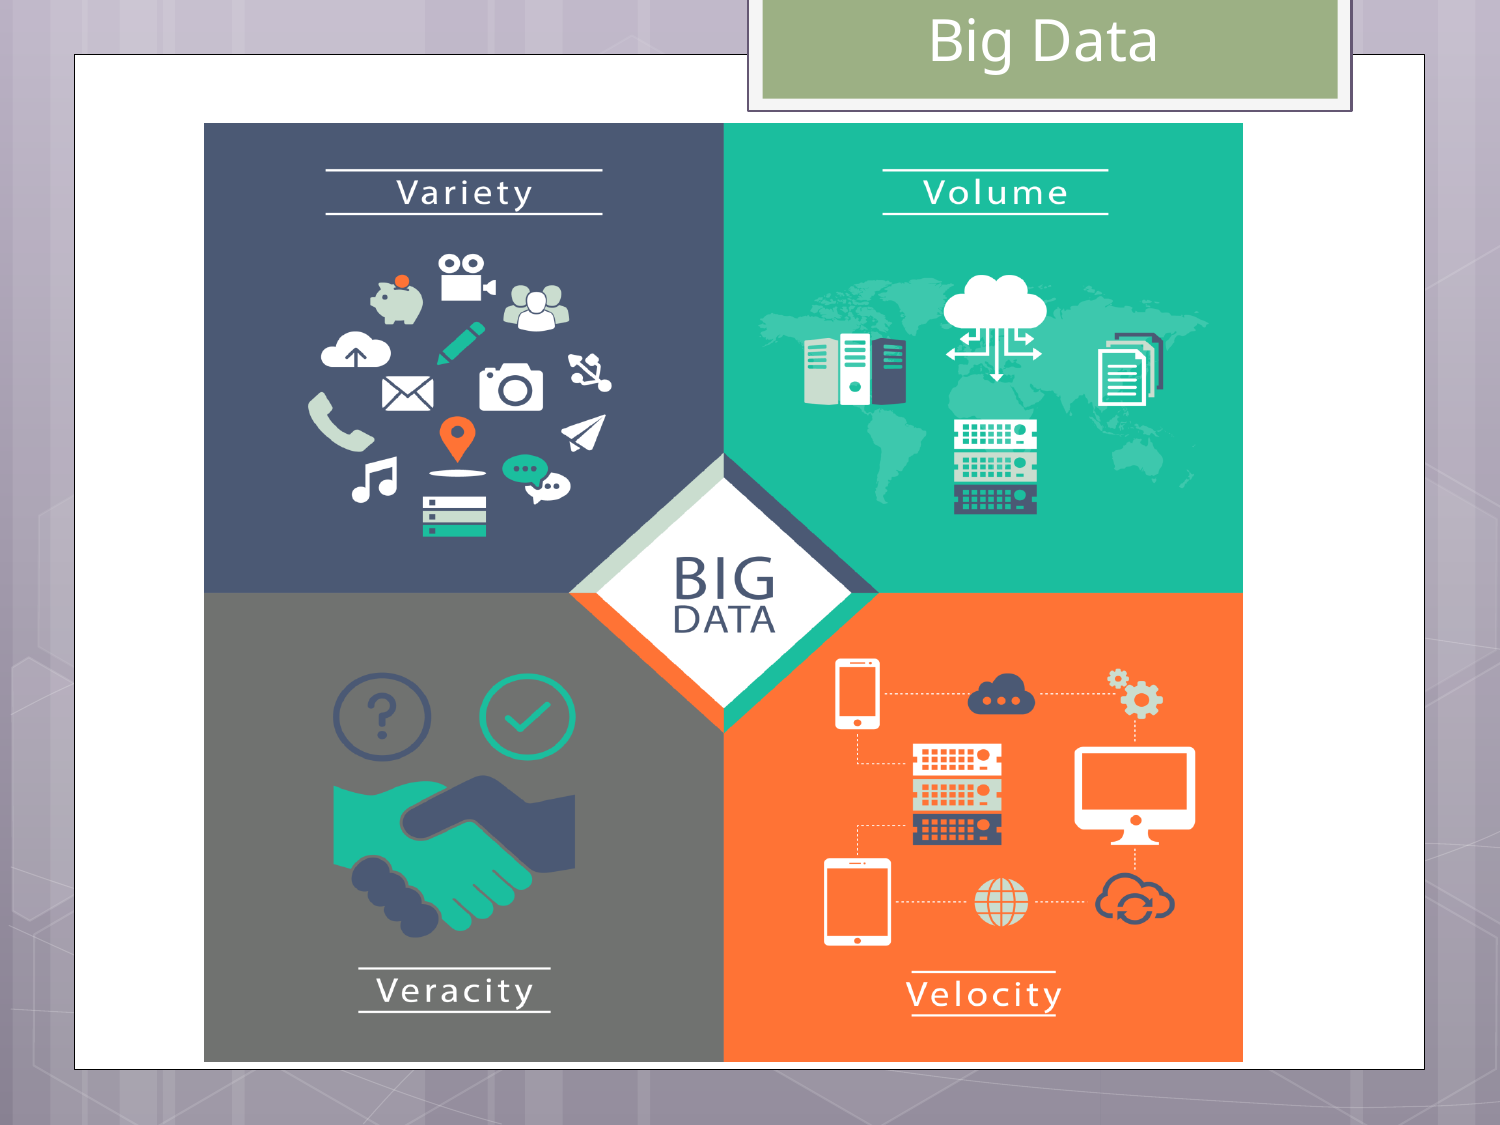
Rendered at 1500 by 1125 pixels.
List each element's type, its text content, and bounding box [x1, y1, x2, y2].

picture [204, 123, 1243, 1062]
title Big Data [787, 0, 1300, 82]
